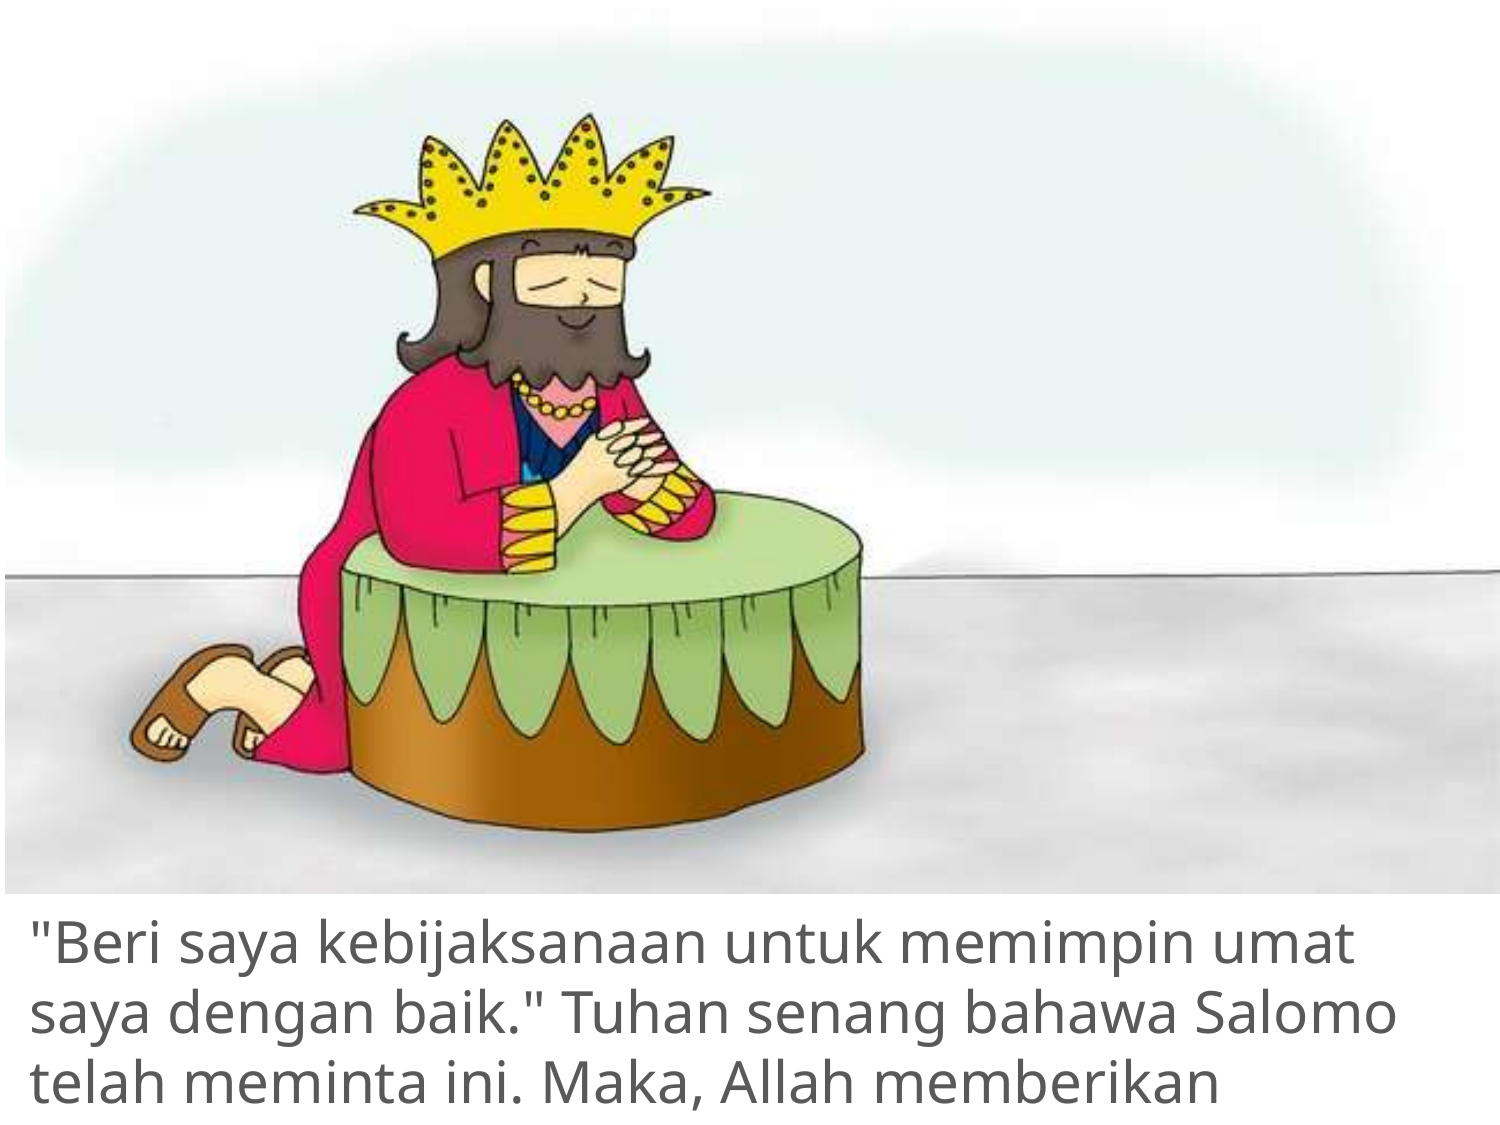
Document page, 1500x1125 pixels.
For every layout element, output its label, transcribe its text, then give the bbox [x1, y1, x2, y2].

picture [5, 6, 1500, 894]
text_box "Beri saya kebijaksanaan untuk memimpin umat saya dengan baik." Tuhan senang bahawa Salomo telah meminta ini. Maka, Allah memberikan kepadanya apa yang diminta oleh Sulaiman. [14, 900, 1486, 1125]
